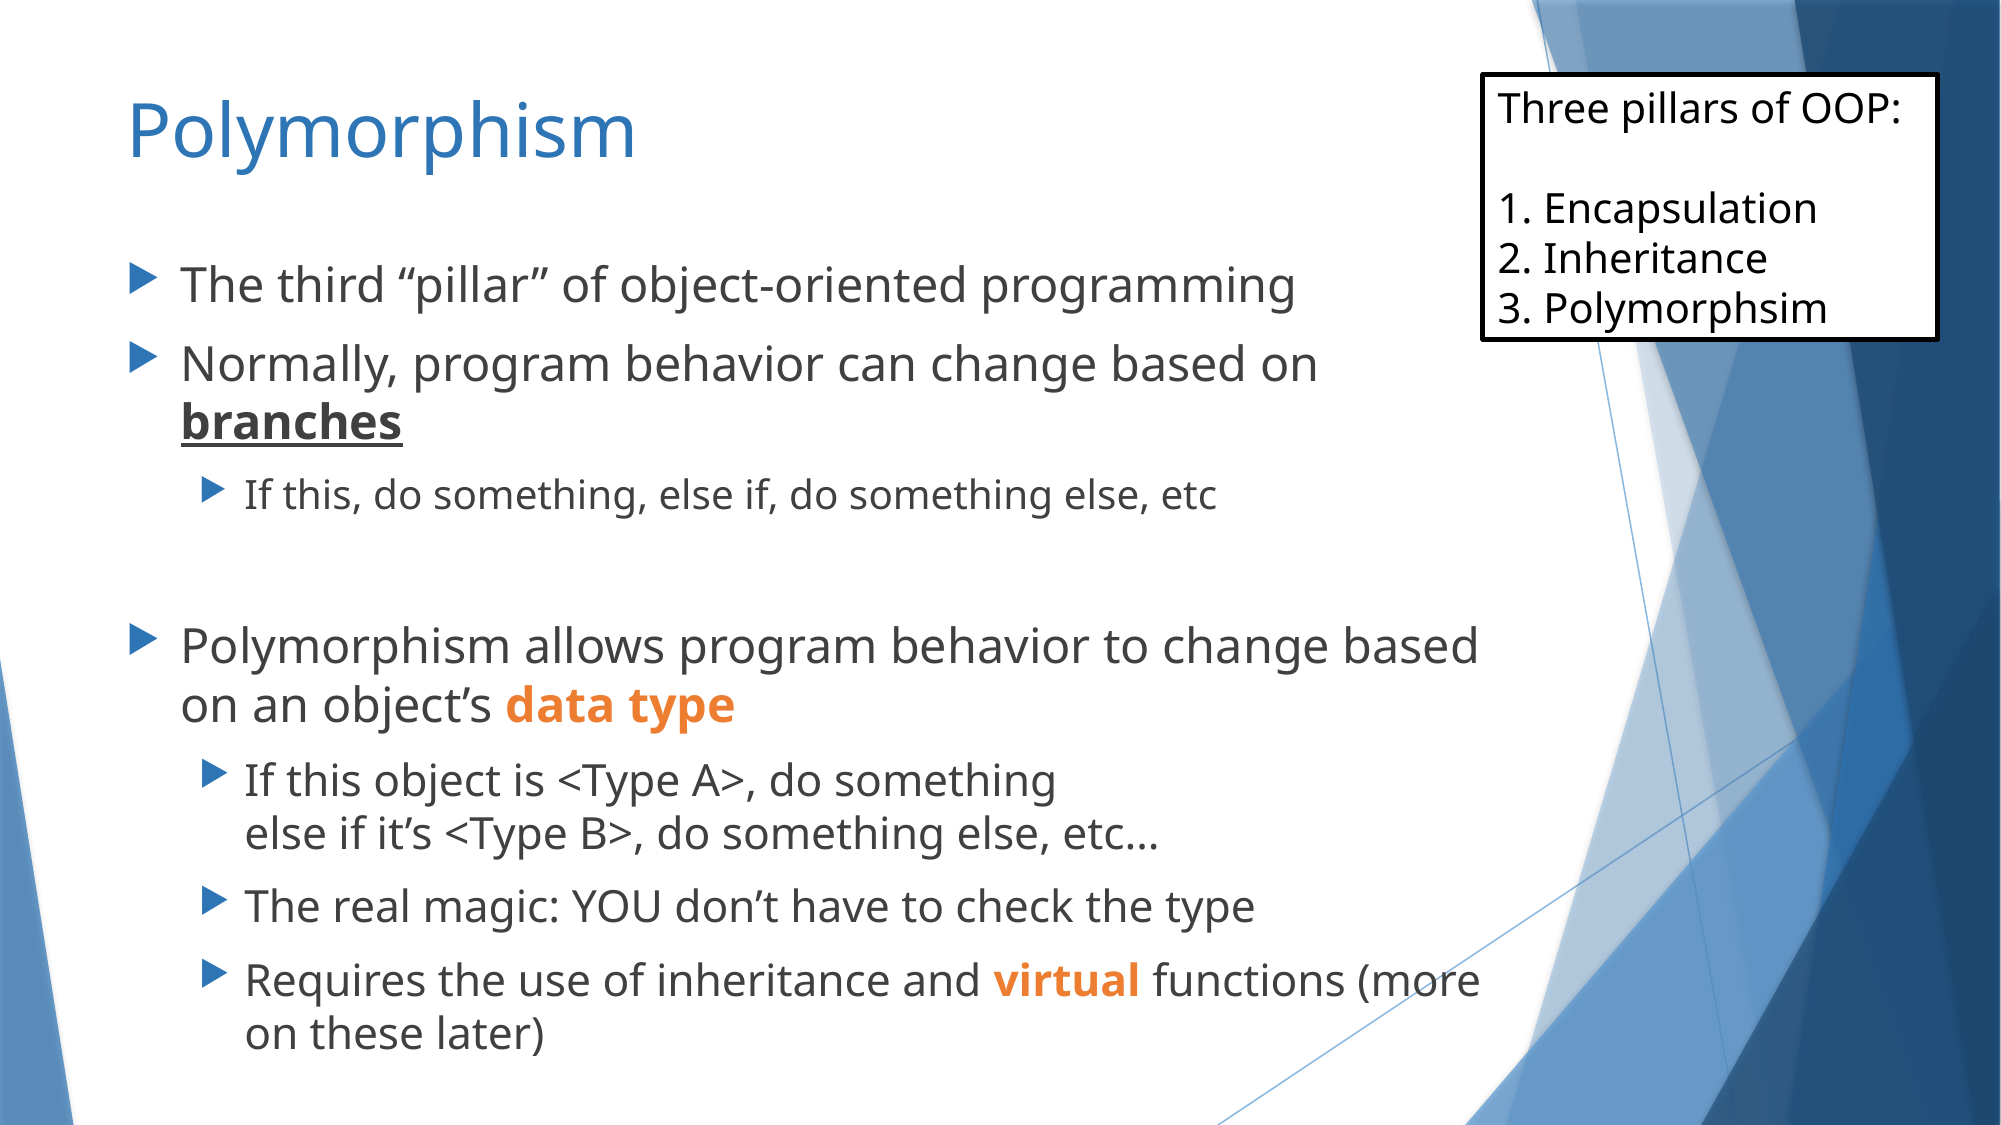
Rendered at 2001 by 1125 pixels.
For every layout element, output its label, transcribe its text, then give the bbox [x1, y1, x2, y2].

title Polymorphism [111, 74, 1482, 187]
list The third “pillar” of object-oriented programming Normally, program behavior can change based on branches If this, do something, else if, do something else, etc Polymorphism allows program behavior to change based on an object’s data type If this object is <Type A>, do something else if it’s <Type B>, do something else, etc… The real magic: YOU don’t have to check the type Requires the use of inheritance and virtual functions (more on these later) [111, 247, 1522, 1071]
text_box Three pillars of OOP: 1. Encapsulation 2. Inheritance 3. Polymorphsim [1482, 74, 1938, 340]
